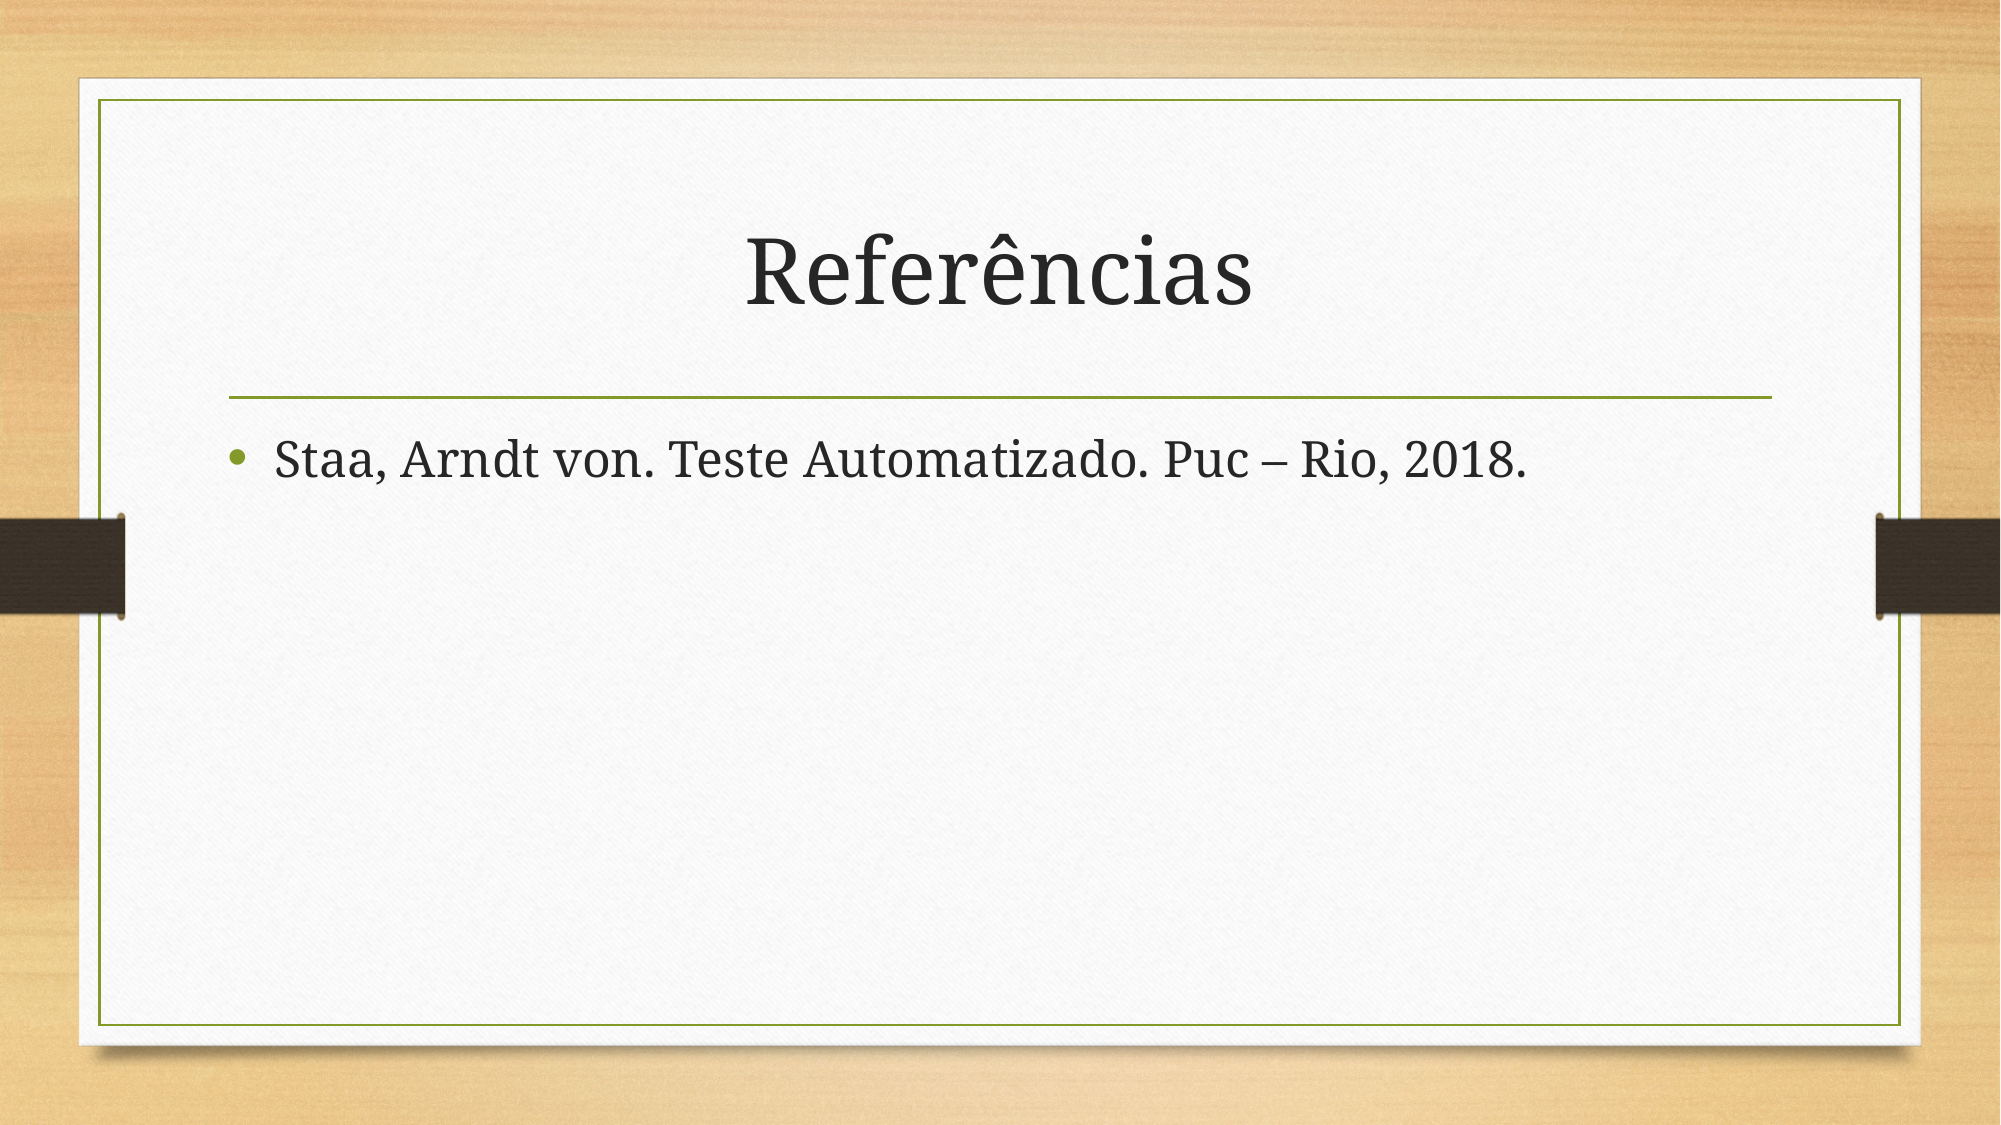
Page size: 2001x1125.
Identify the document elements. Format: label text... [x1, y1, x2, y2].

picture [0, 0, 2001, 1125]
list Staa, Arndt von. Teste Automatizado. Puc – Rio, 2018. [212, 419, 1788, 964]
title Referências [212, 161, 1788, 375]
